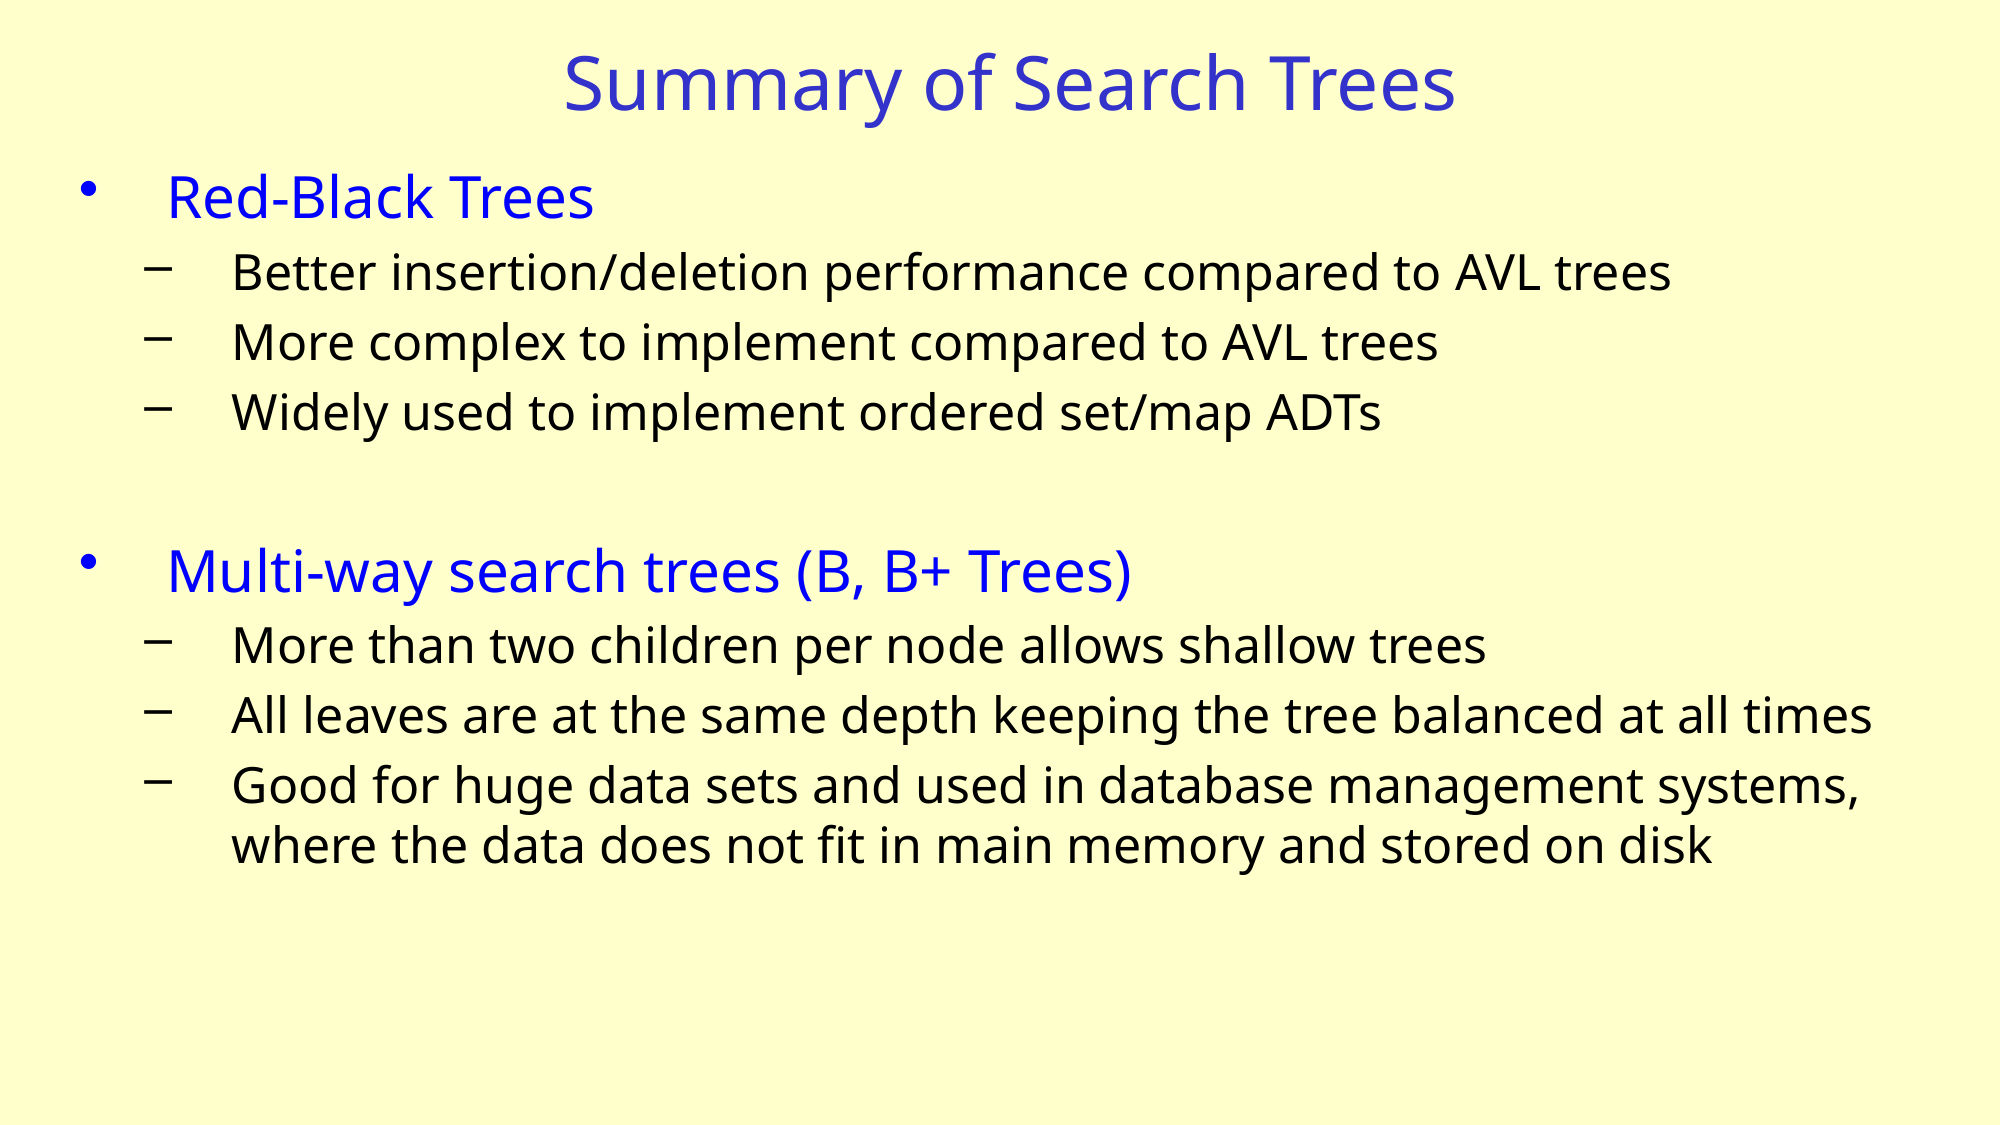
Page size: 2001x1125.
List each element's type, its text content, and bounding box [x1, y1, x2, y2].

title Summary of Search Trees [295, 23, 1727, 138]
list Red-Black Trees Better insertion/deletion performance compared to AVL trees More complex to implement compared to AVL trees Widely used to implement ordered set/map ADTs Multi-way search trees (B, B+ Trees) More than two children per node allows shallow trees All leaves are at the same depth keeping the tree balanced at all times Good for huge data sets and used in database management systems, where the data does not fit in main memory and stored on disk [63, 153, 1925, 1075]
